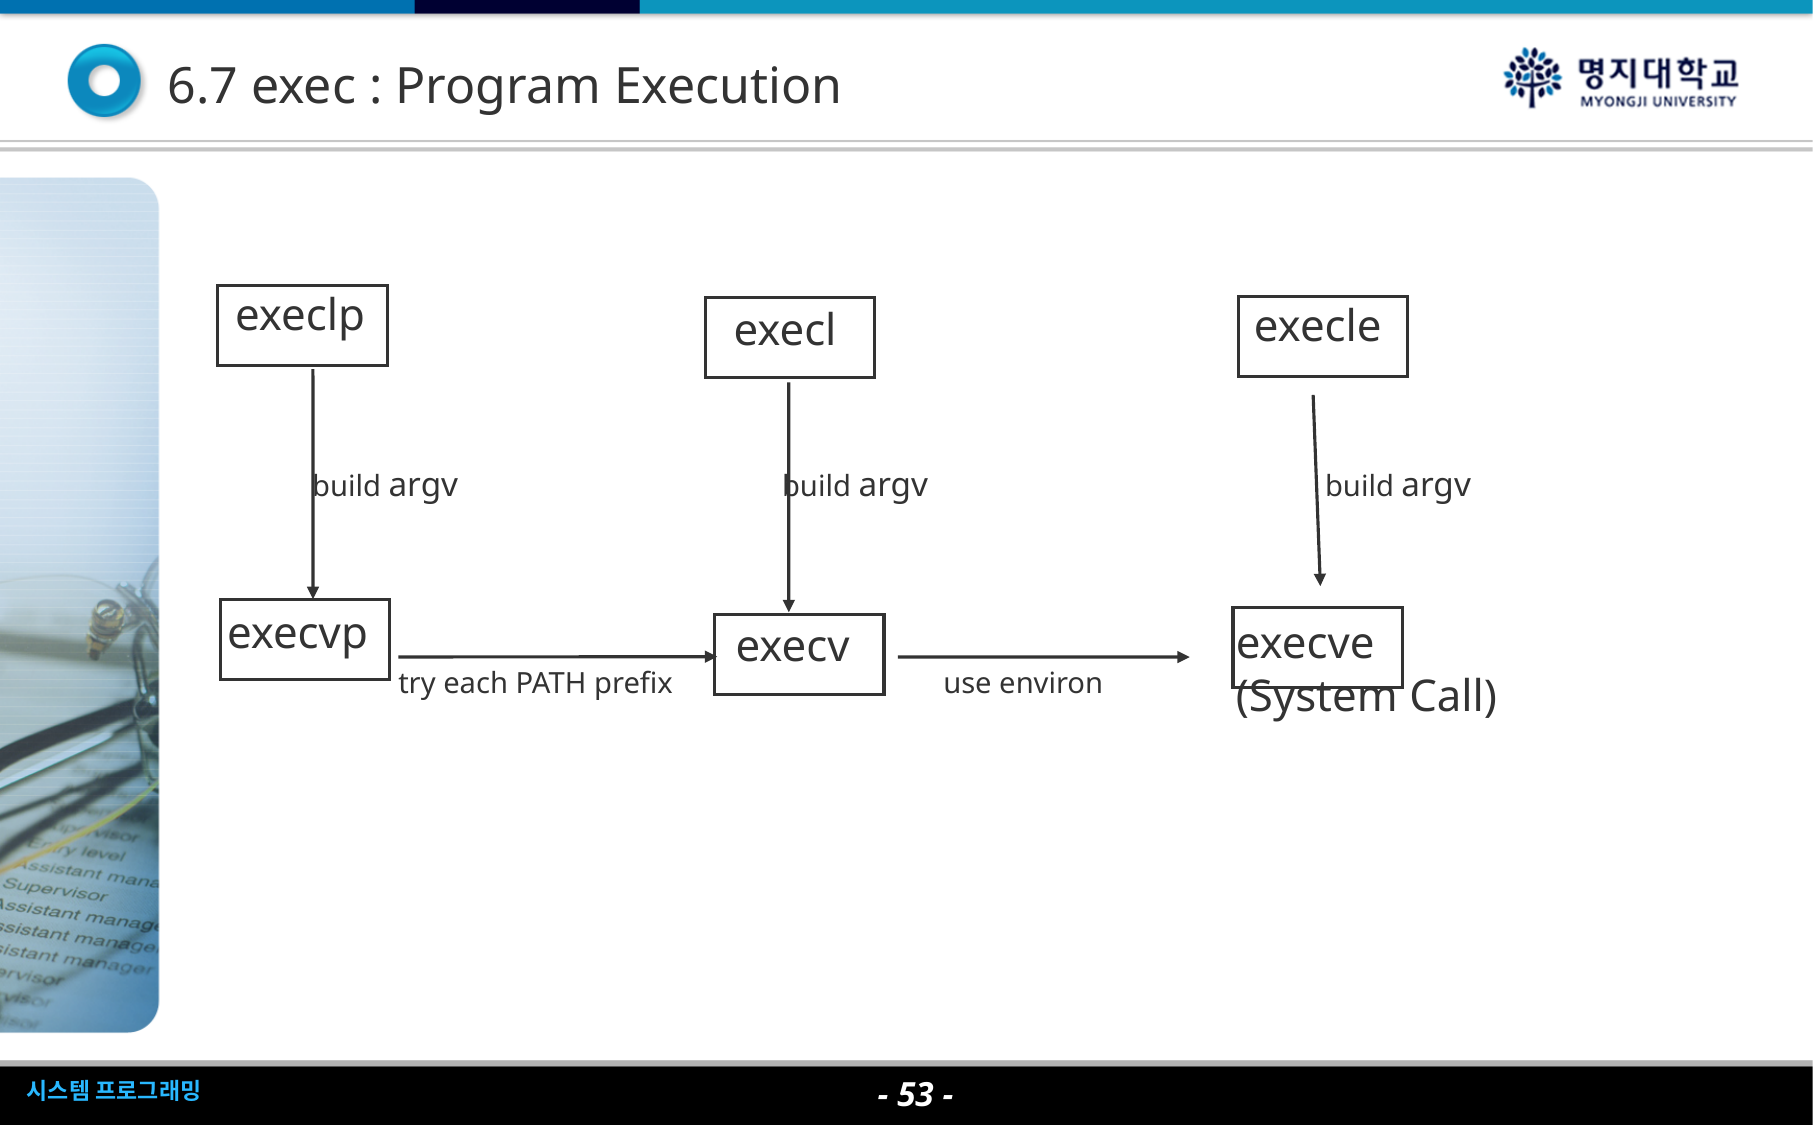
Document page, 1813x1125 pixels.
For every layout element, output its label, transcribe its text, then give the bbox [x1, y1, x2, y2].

text_box try each PATH prefix [383, 656, 709, 707]
picture [0, 0, 1813, 1125]
text_box 6.7 exec : Program Execution [150, 37, 1797, 129]
text_box [705, 297, 875, 378]
text_box [1313, 511, 1327, 587]
text_box execve (System Call) [1221, 607, 1544, 728]
text_box [1129, 650, 1190, 664]
text_box execle [1239, 290, 1410, 358]
text_box [220, 599, 390, 680]
text_box build argv [767, 456, 953, 511]
text_box execvp [314, 596, 398, 656]
text_box [782, 511, 796, 613]
text_box - <숫자> - [819, 1065, 1012, 1125]
text_box build argv [297, 456, 483, 511]
text_box execlp [220, 279, 392, 347]
text_box execl [718, 293, 863, 297]
text_box build argv [1310, 456, 1496, 511]
text_box use environ [928, 656, 1129, 707]
text_box [704, 650, 714, 661]
text_box [217, 285, 388, 366]
text_box [306, 511, 320, 599]
text_box [714, 614, 885, 695]
text_box execvp [212, 596, 312, 665]
text_box execv [720, 610, 878, 614]
text_box [1232, 607, 1403, 688]
text_box [1238, 296, 1408, 377]
